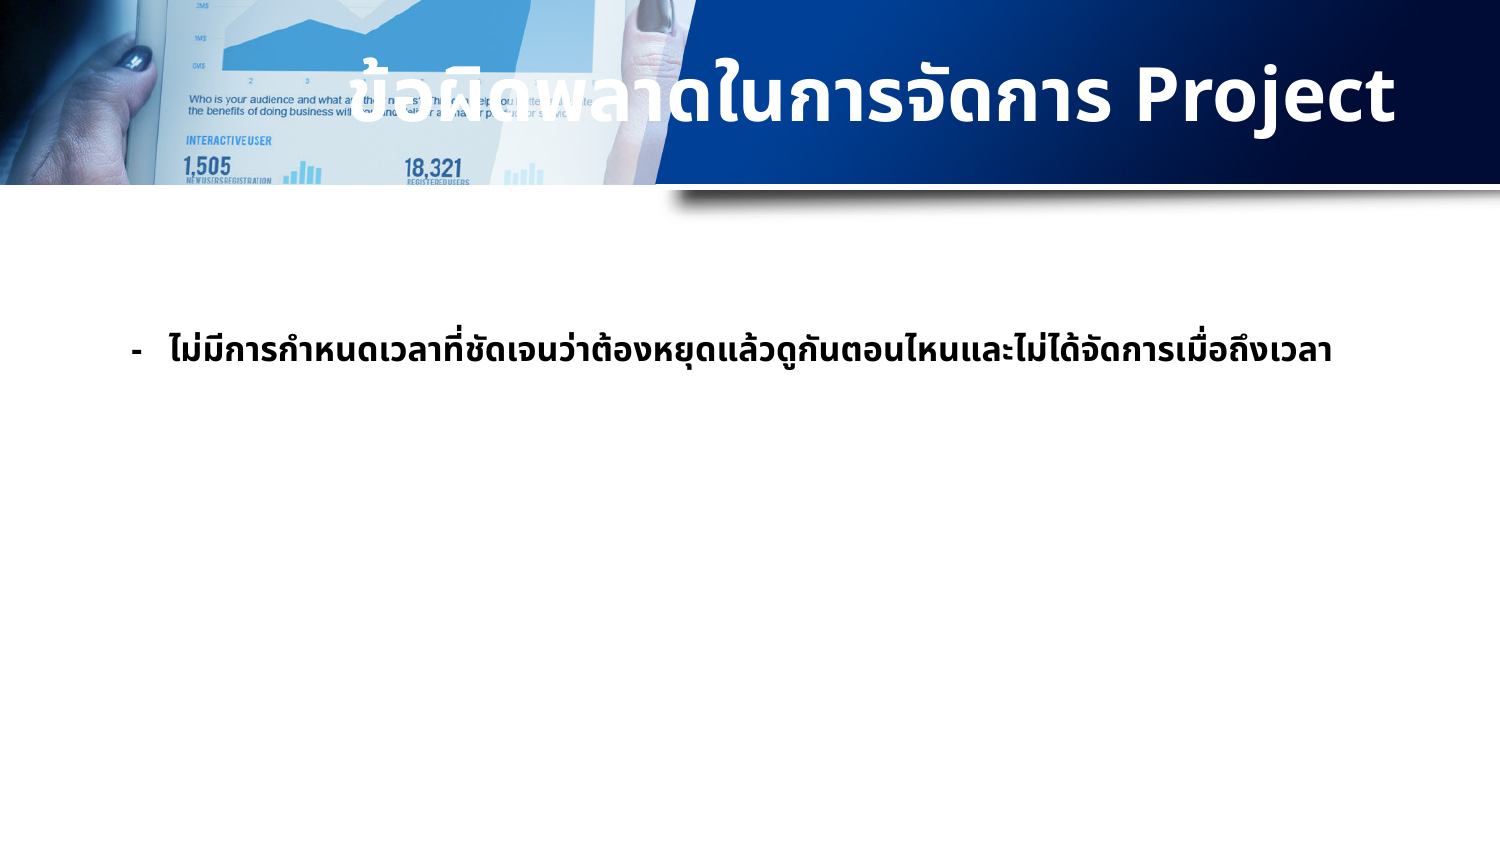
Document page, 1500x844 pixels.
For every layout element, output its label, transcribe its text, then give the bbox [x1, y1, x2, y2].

list - ไม่มีการกำหนดเวลาที่ชัดเจนว่าต้องหยุดแล้วดูกันตอนไหนและไม่ได้จัดการเมื่อถึงเวลา [116, 319, 1351, 417]
title ข้อผิดพลาดในการจัดการ Project [84, 28, 1413, 155]
picture [0, 0, 1500, 844]
